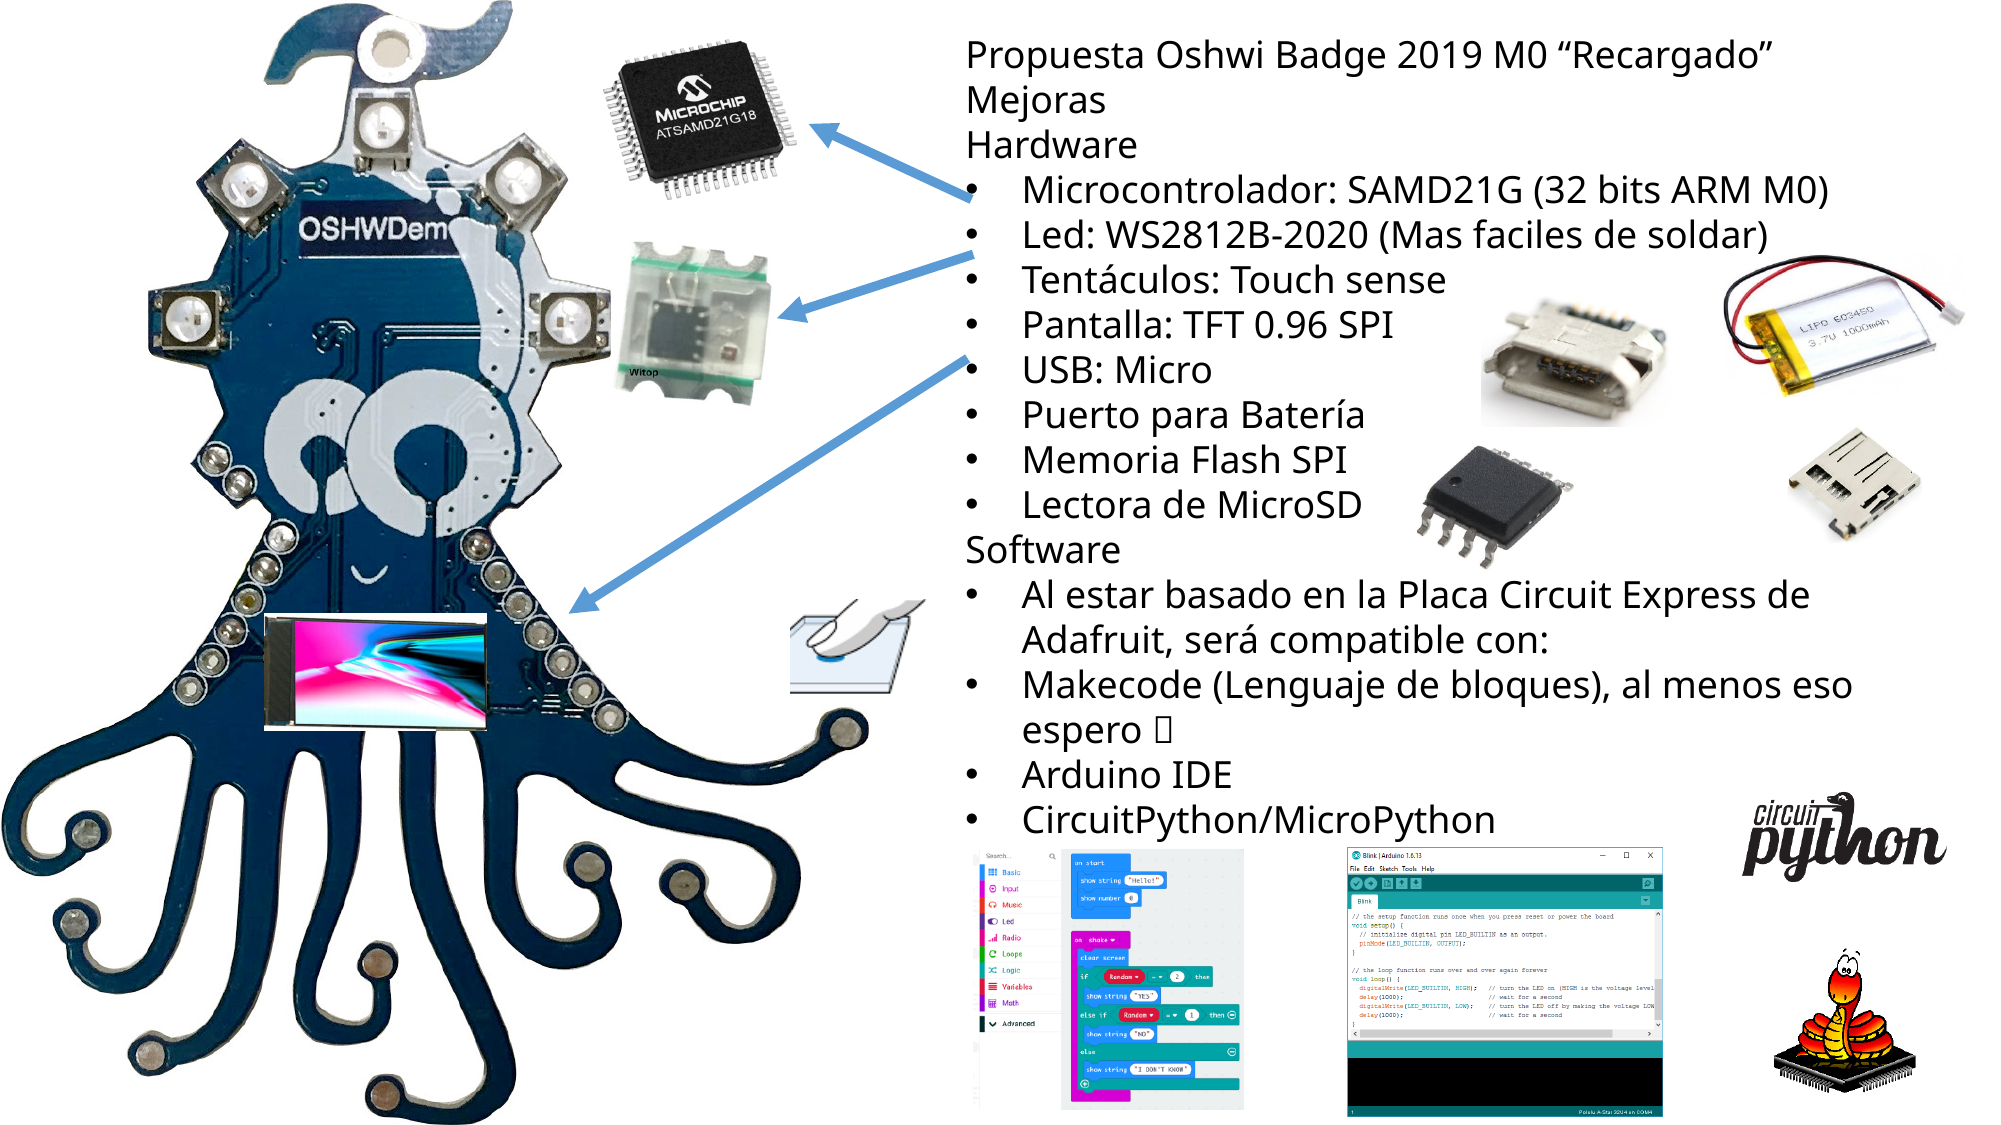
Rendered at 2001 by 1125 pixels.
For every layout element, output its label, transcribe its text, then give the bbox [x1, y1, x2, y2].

picture [1771, 946, 1918, 1095]
picture [1347, 847, 1663, 1117]
picture [1480, 293, 1672, 427]
picture [1414, 443, 1577, 576]
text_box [808, 123, 972, 200]
text_box Propuesta Oshwi Badge 2019 M0 “Recargado” Mejoras Hardware Microcontrolador: SAMD21G (32 bits ARM M0) Led: WS2812B-2020 (Mas faciles de soldar) Tentáculos: Touch sense Pantalla: TFT 0.96 SPI USB: Micro Puerto para Batería Memoria Flash SPI Lectora de MicroSD Software Al estar basado en la Placa Circuit Express de Adafruit, será compatible con: Makecode (Lenguaje de bloques), al menos eso espero  Arduino IDE CircuitPython/MicroPython [950, 23, 1988, 939]
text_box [777, 254, 974, 319]
picture [1723, 254, 1966, 397]
picture [0, 0, 930, 1125]
picture [1787, 426, 1923, 543]
picture [1742, 790, 1947, 883]
picture [973, 849, 1244, 1110]
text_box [568, 358, 968, 614]
